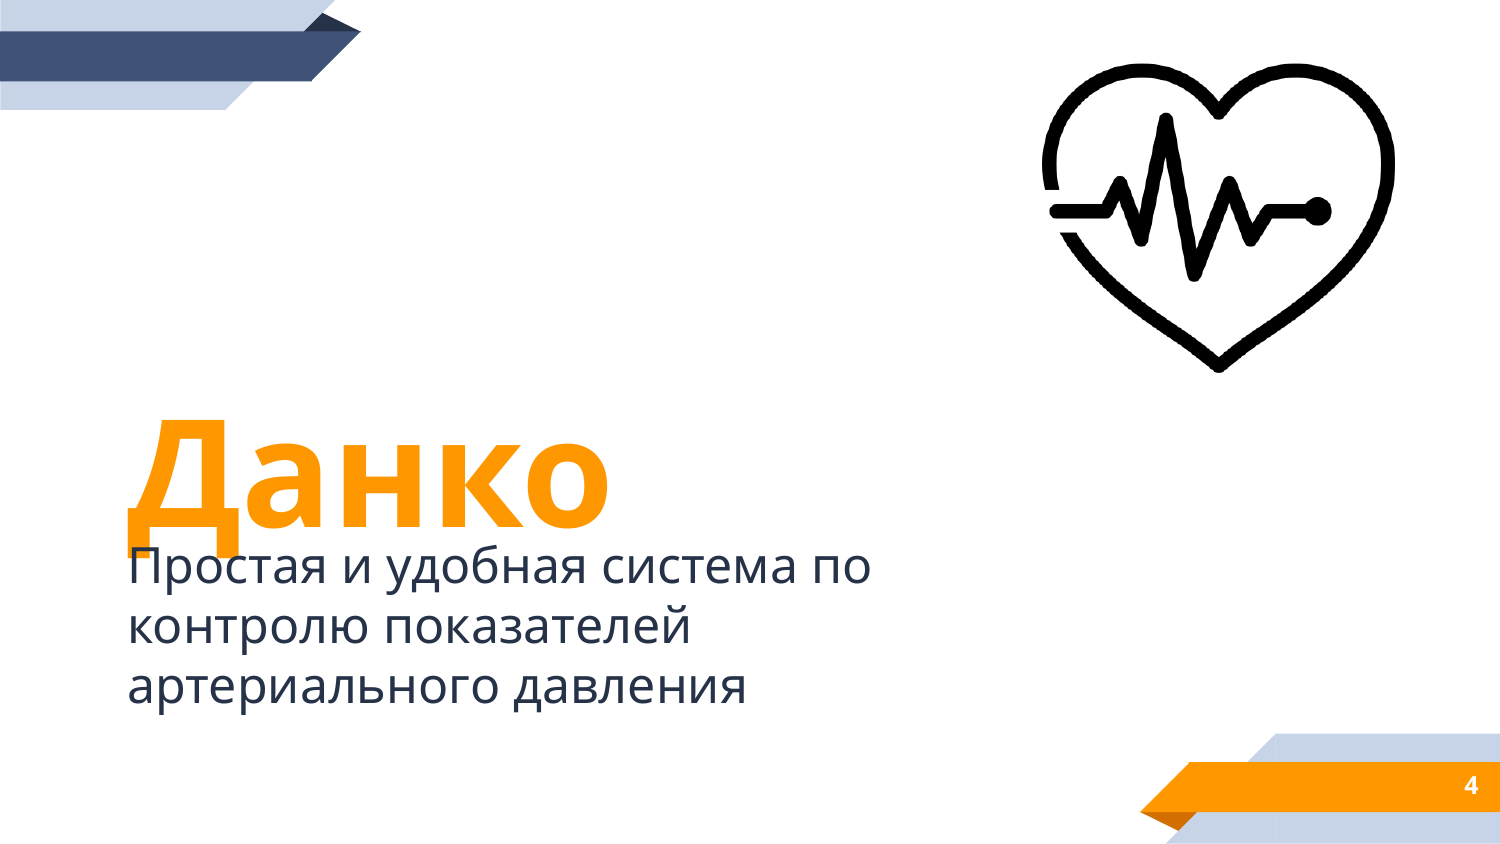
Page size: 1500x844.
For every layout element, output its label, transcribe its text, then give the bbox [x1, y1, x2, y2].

title Данко [112, 372, 1026, 559]
slide_number 4 [1249, 760, 1494, 813]
picture [1042, 34, 1395, 387]
subtitle Простая и удобная система по контролю показателей артериального давления [112, 559, 1026, 689]
